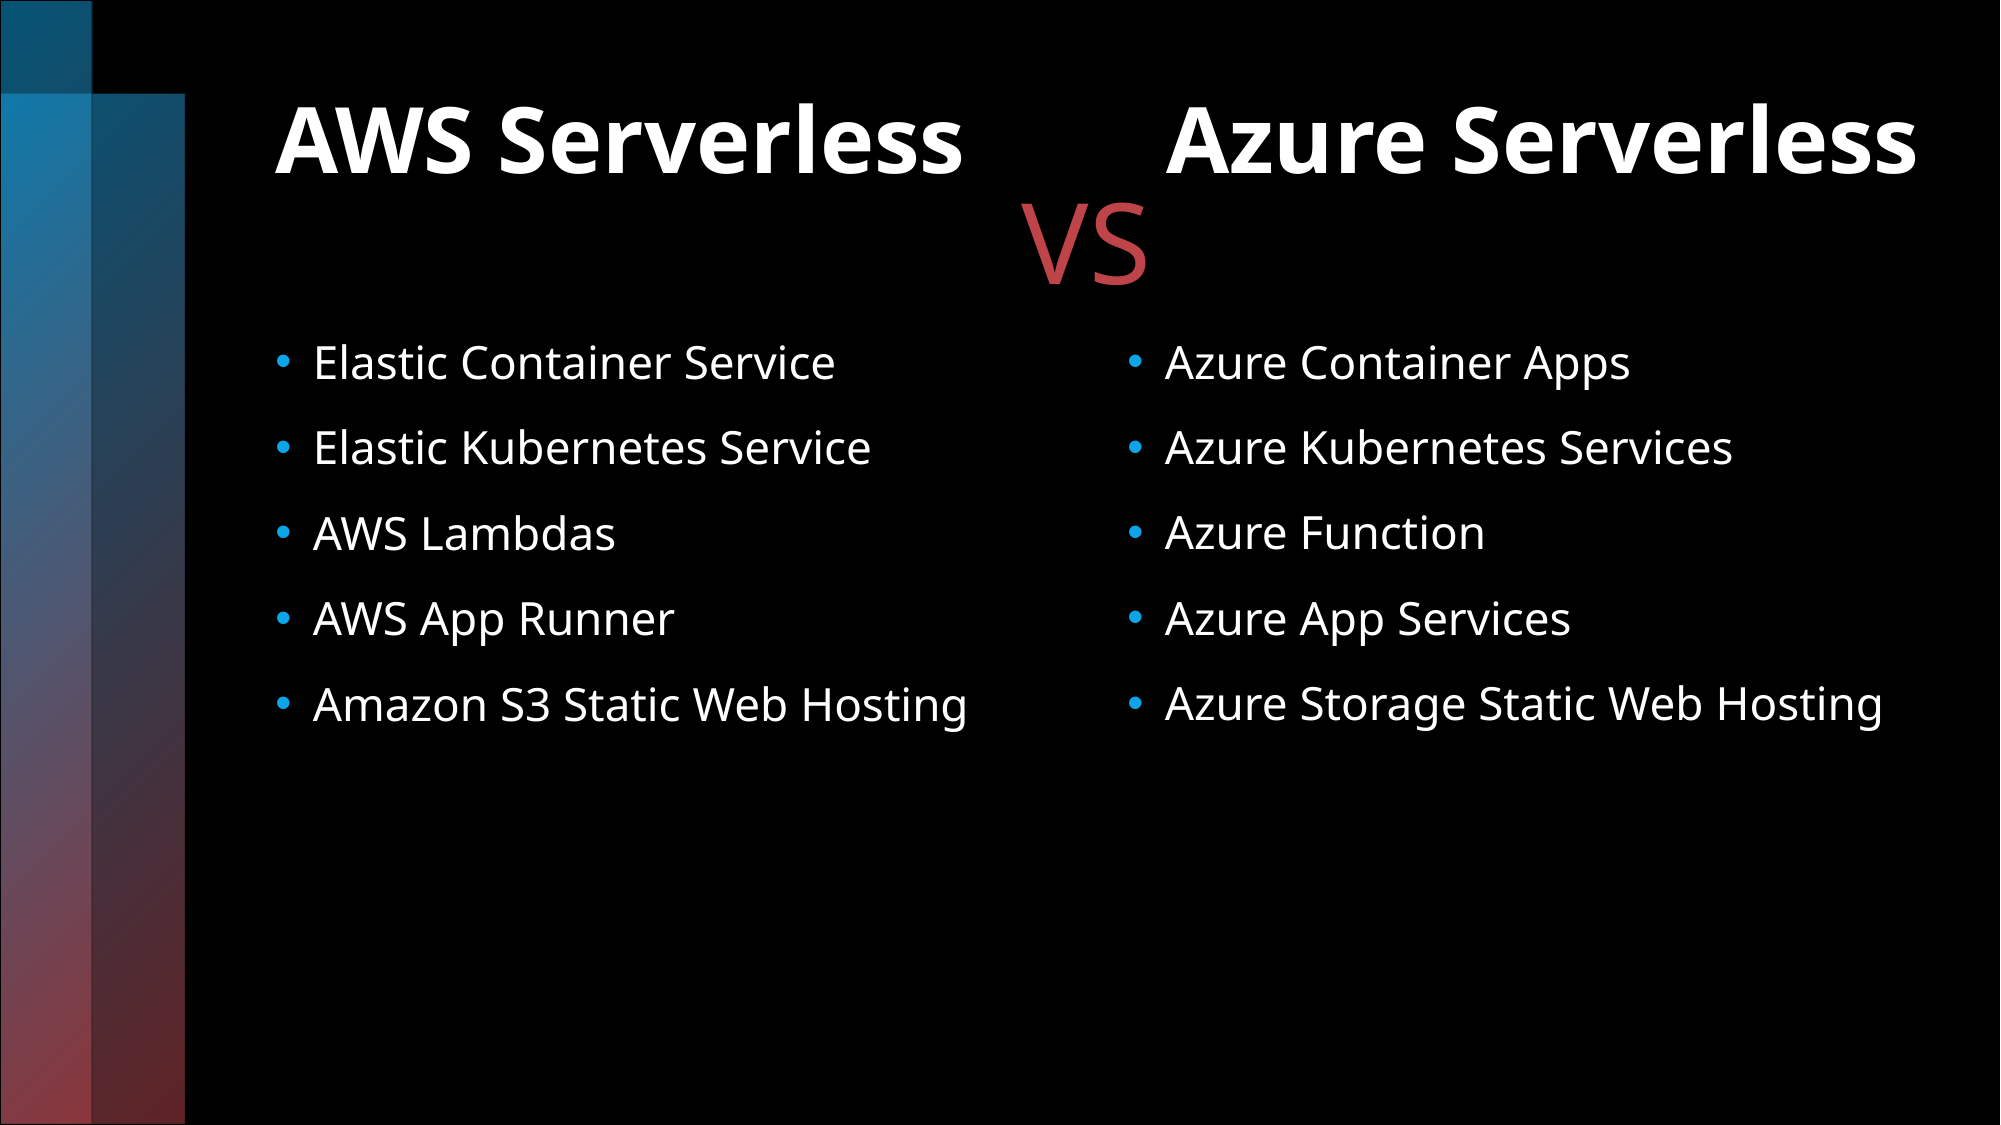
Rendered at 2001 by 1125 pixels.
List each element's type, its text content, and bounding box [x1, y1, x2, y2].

text_box VS [1006, 164, 1167, 315]
list Elastic Container Service Elastic Kubernetes Service AWS Lambdas AWS App Runner Amazon S3 Static Web Hosting [260, 240, 1077, 885]
text_box Azure Serverless [1150, 73, 1947, 329]
title AWS Serverless [260, 74, 1057, 240]
text_box Azure Container Apps Azure Kubernetes Services Azure Function Azure App Services Azure Storage Static Web Hosting [1112, 240, 1929, 885]
